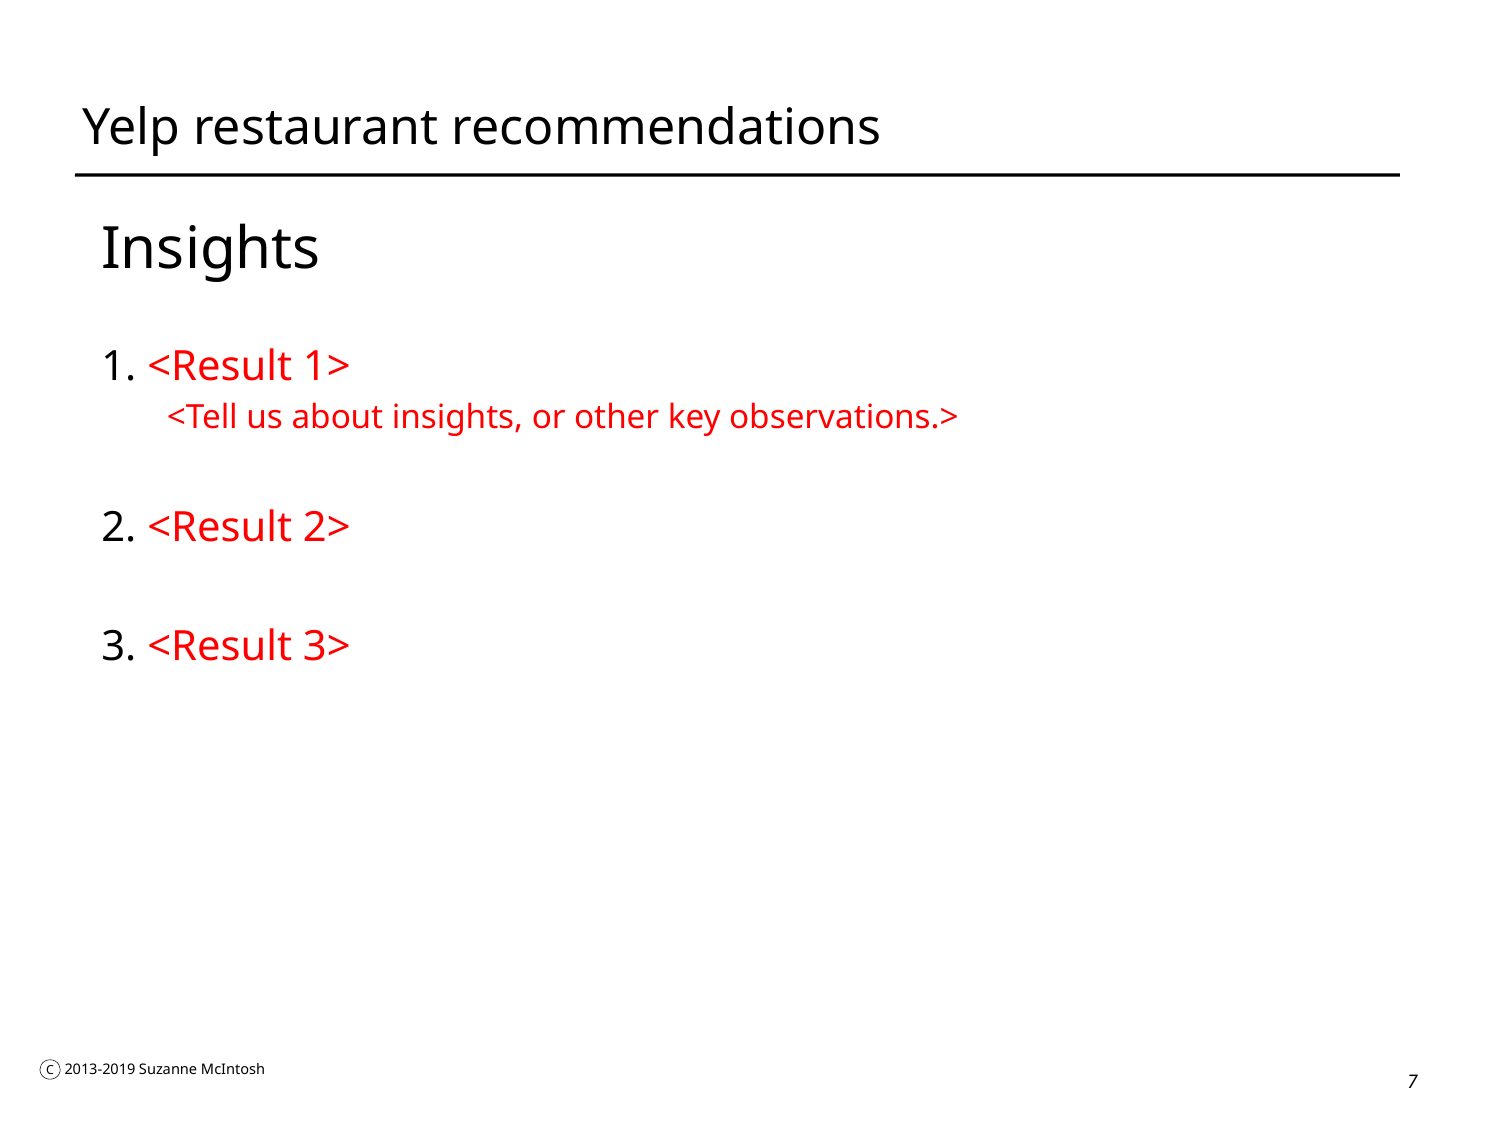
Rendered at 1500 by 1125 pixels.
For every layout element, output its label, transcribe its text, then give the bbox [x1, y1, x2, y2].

list Insights 1. <Result 1> <Tell us about insights, or other key observations.> 2. <Result 2> 3. <Result 3> [93, 184, 1372, 1063]
slide_number 7 [1395, 1061, 1426, 1101]
title Yelp restaurant recommendations [74, 45, 1426, 163]
